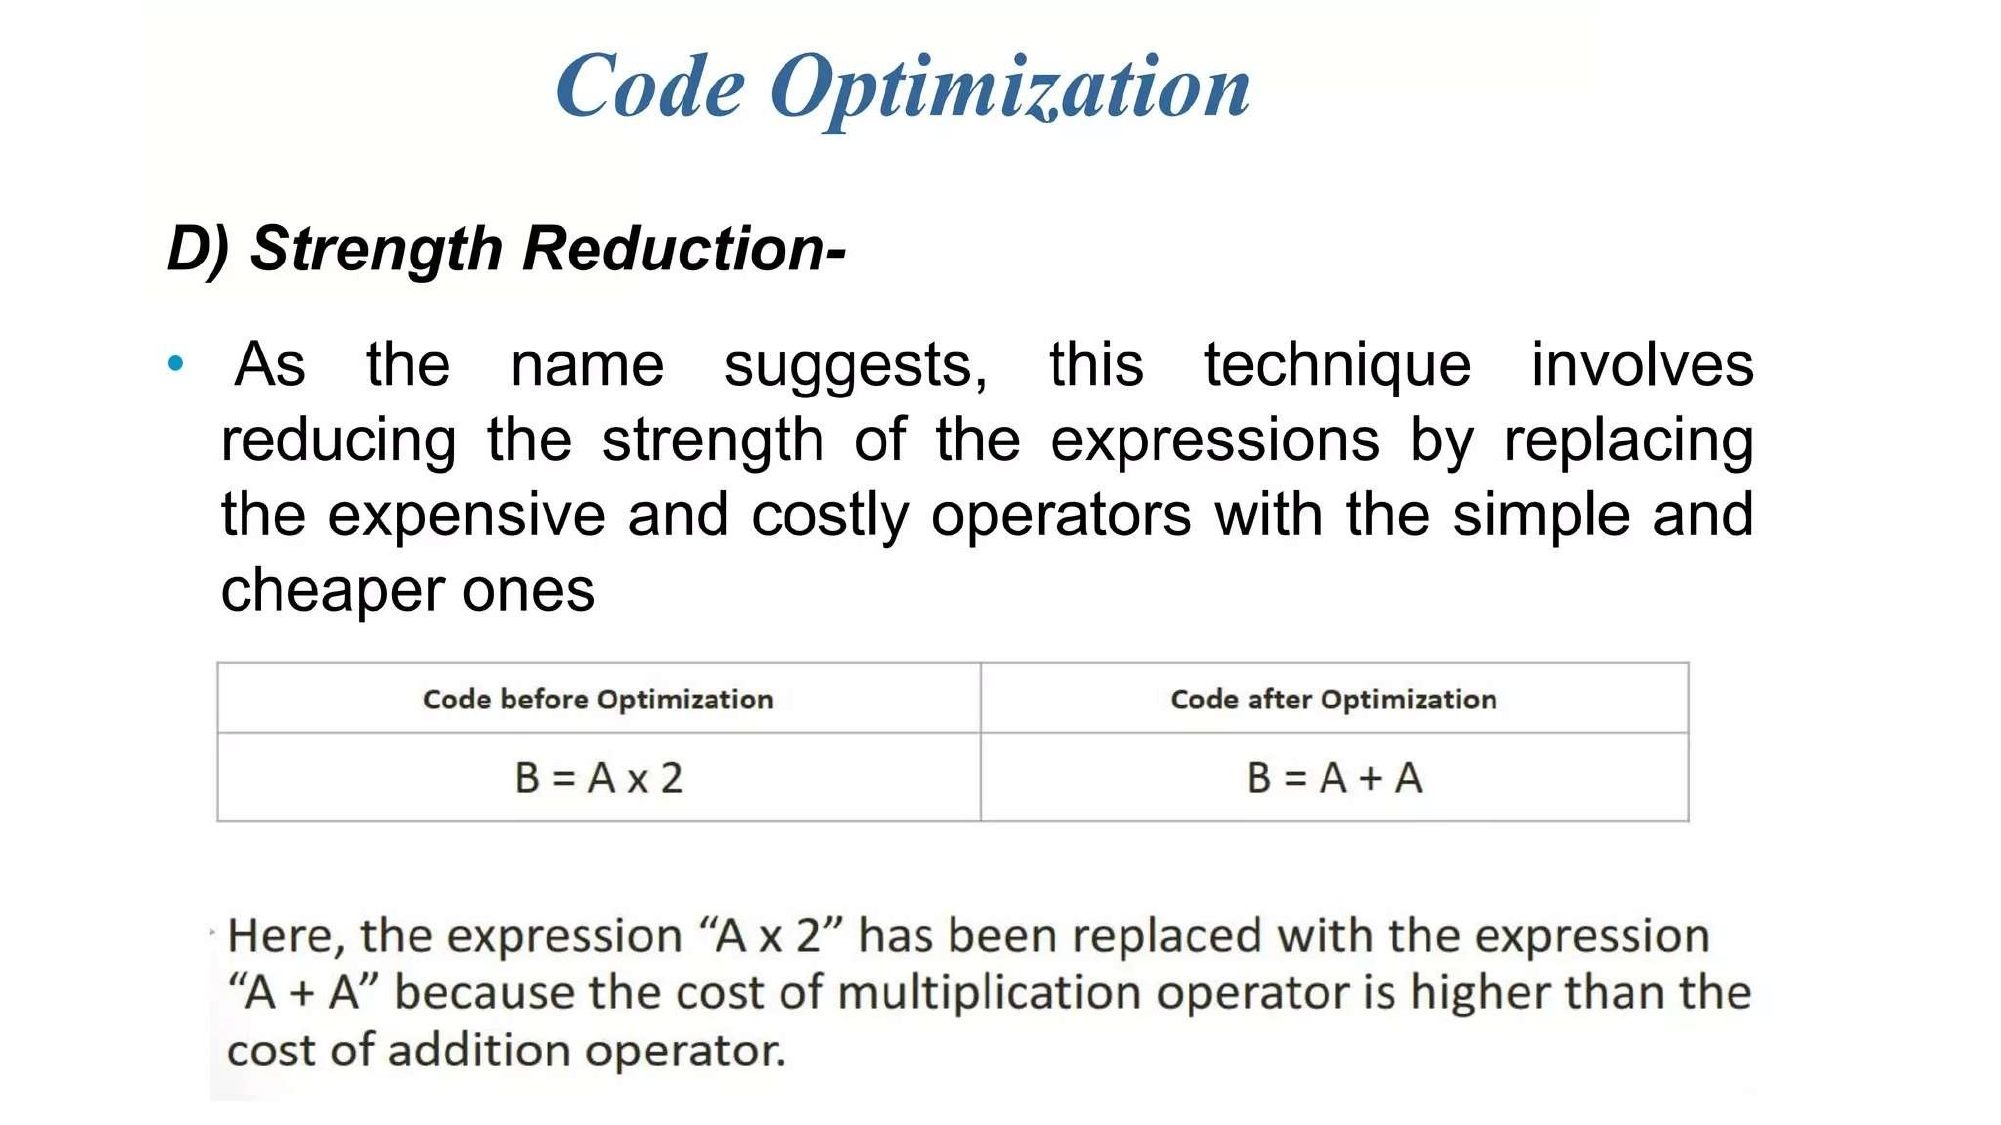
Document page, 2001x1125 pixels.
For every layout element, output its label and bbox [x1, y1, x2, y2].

text_box [142, 0, 1907, 1102]
